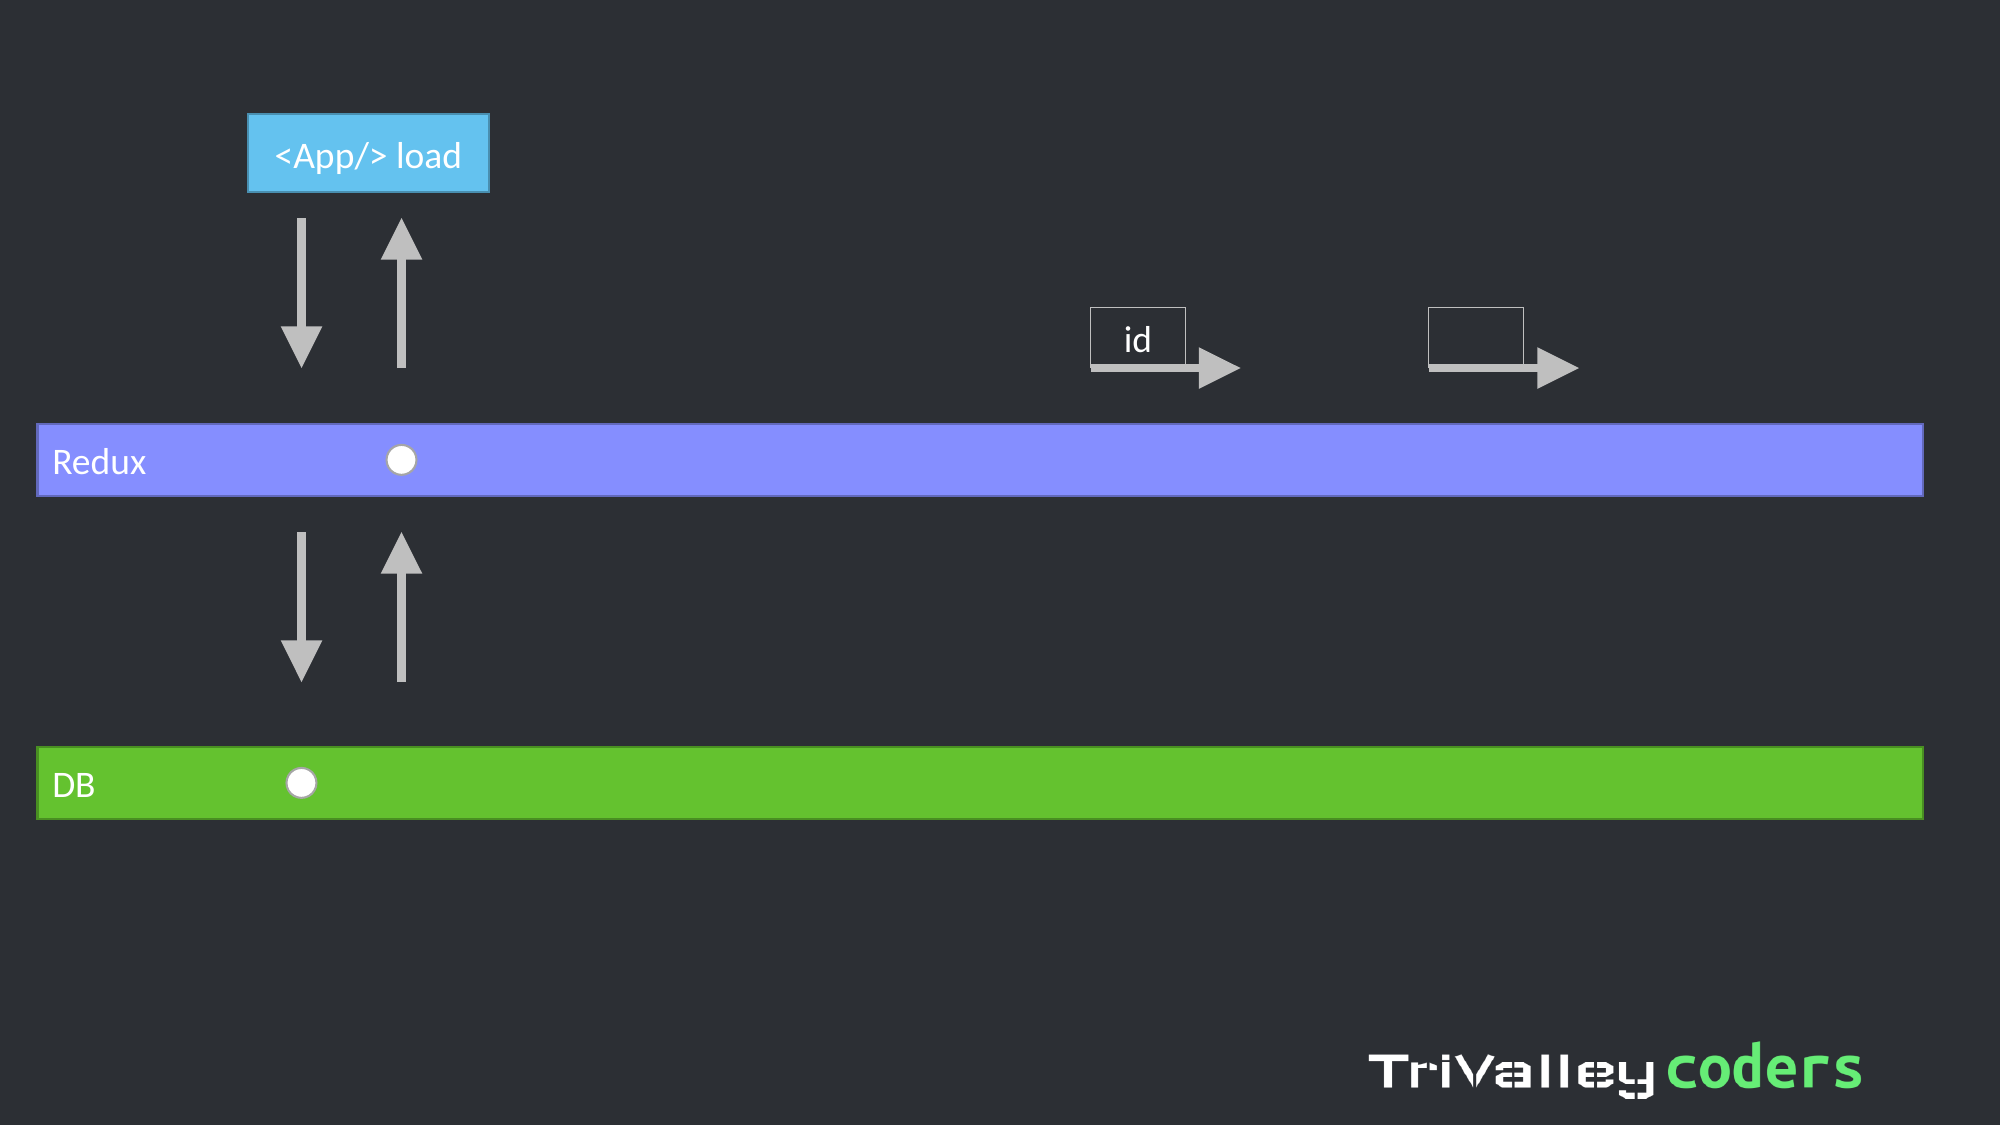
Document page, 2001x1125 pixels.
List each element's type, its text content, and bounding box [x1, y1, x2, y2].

text_box [385, 443, 418, 476]
text_box DB [36, 746, 1924, 820]
text_box [285, 766, 318, 799]
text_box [1428, 307, 1579, 369]
text_box Redux [36, 423, 1924, 497]
picture [1350, 1032, 1889, 1116]
text_box <App/> load [247, 113, 490, 193]
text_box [1090, 307, 1241, 369]
